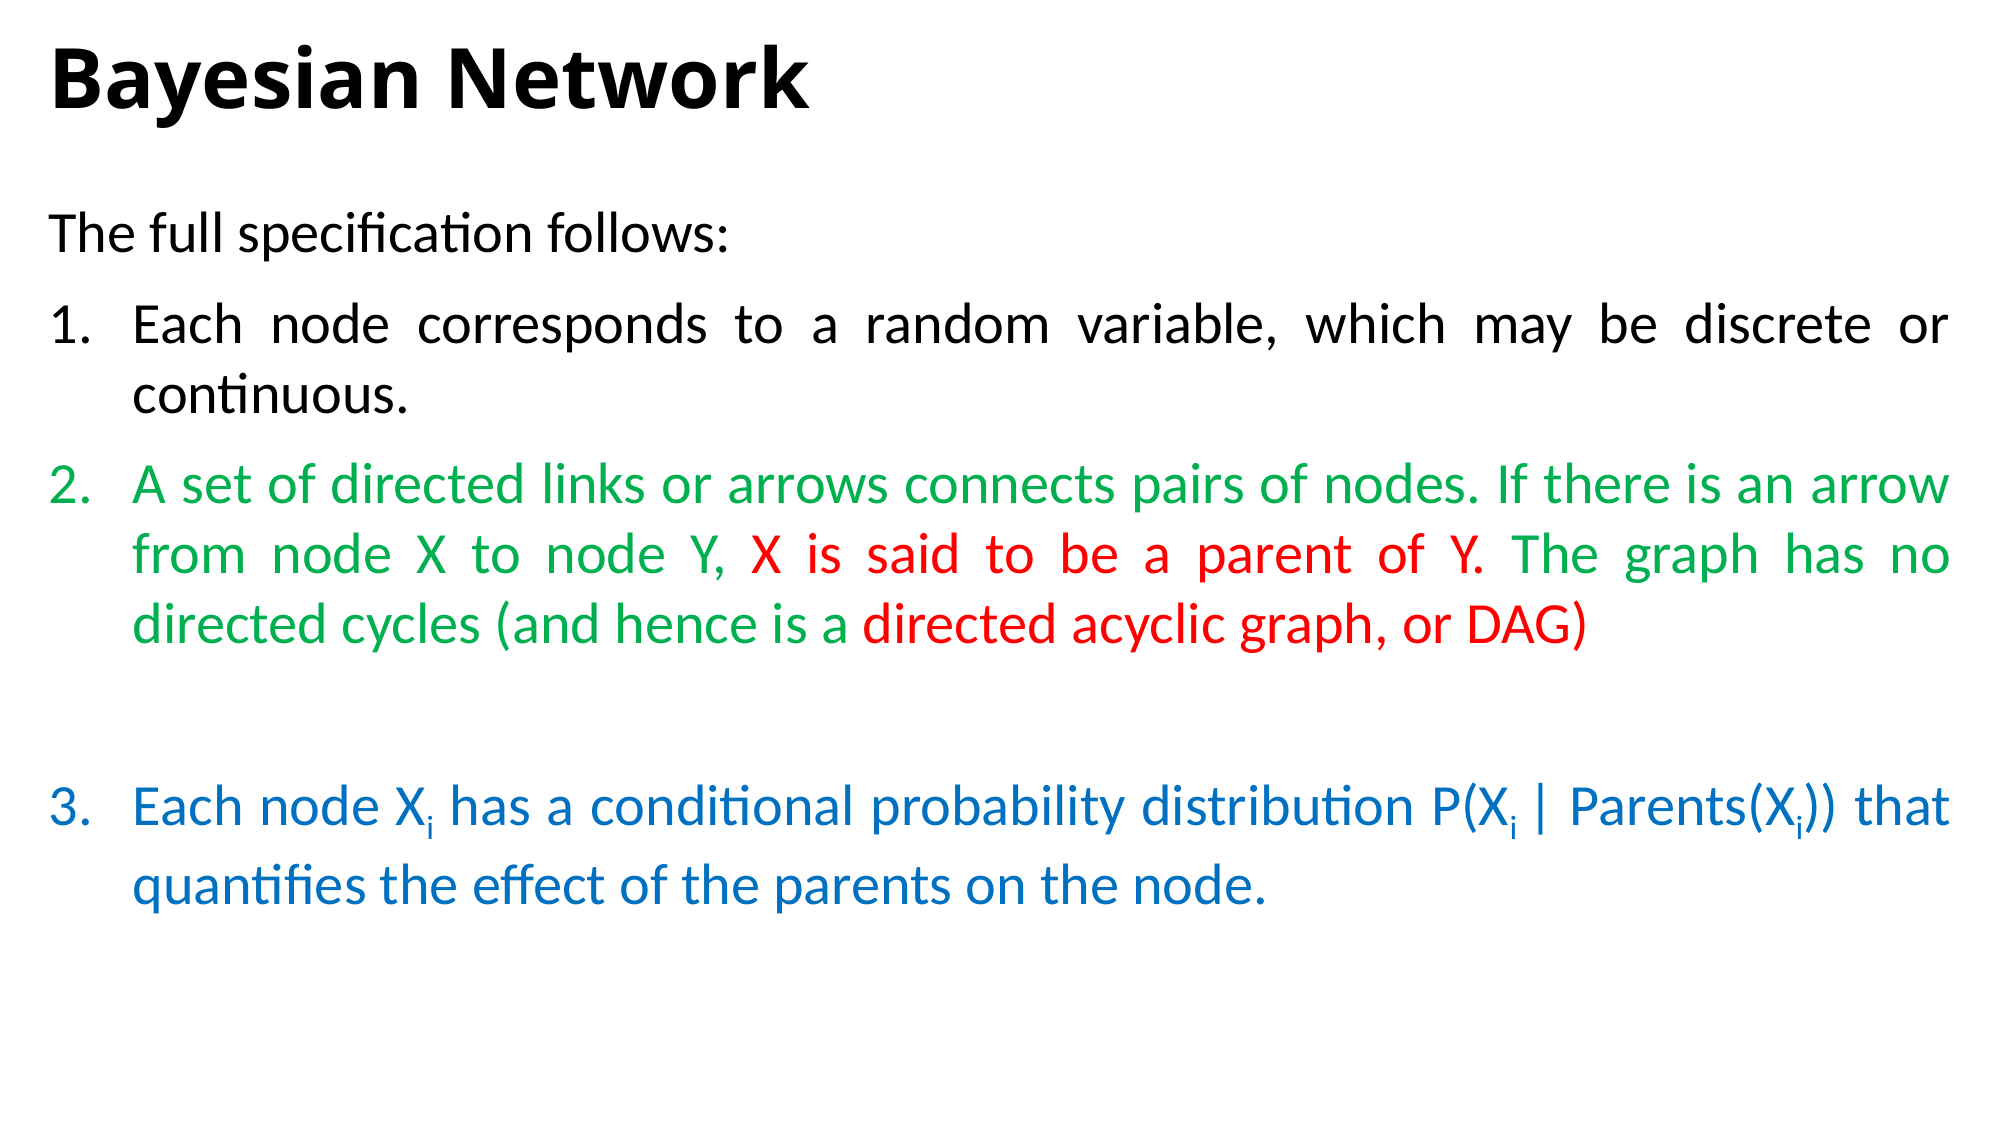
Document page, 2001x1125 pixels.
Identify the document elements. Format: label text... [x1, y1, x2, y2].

title Bayesian Network [33, 0, 1967, 163]
list The full specification follows: Each node corresponds to a random variable, which may be discrete or continuous. A set of directed links or arrows connects pairs of nodes. If there is an arrow from node X to node Y, X is said to be a parent of Y. The graph has no directed cycles (and hence is a directed acyclic graph, or DAG) Each node Xi has a conditional probability distribution P(Xi | Parents(Xi)) that quantifies the effect of the parents on the node. [33, 186, 1967, 1095]
